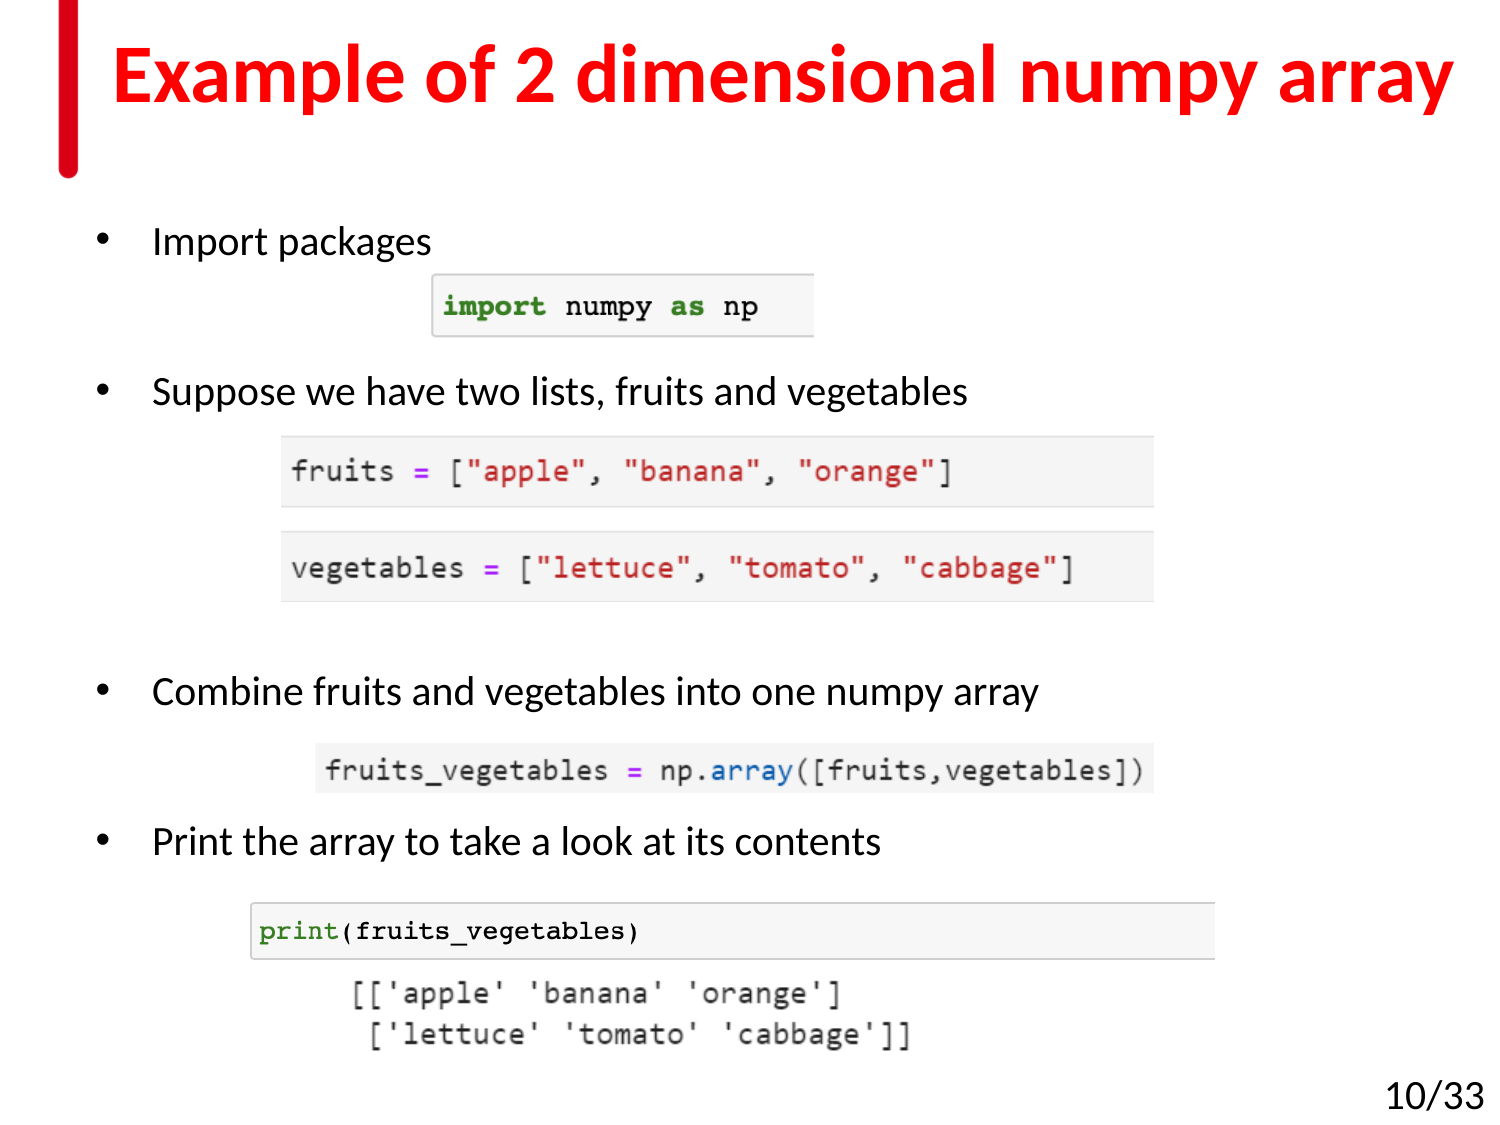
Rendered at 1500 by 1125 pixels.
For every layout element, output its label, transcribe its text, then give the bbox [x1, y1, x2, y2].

picture [425, 265, 814, 348]
picture [241, 887, 1215, 1072]
picture [57, 0, 81, 200]
picture [315, 743, 1155, 794]
title Example of 2 dimensional numpy array [97, 0, 1500, 138]
subtitle Import packages Suppose we have two lists, fruits and vegetables Combine fruits and vegetables into one numpy array Print the array to take a look at its contents [80, 206, 1470, 931]
picture [280, 433, 1155, 602]
